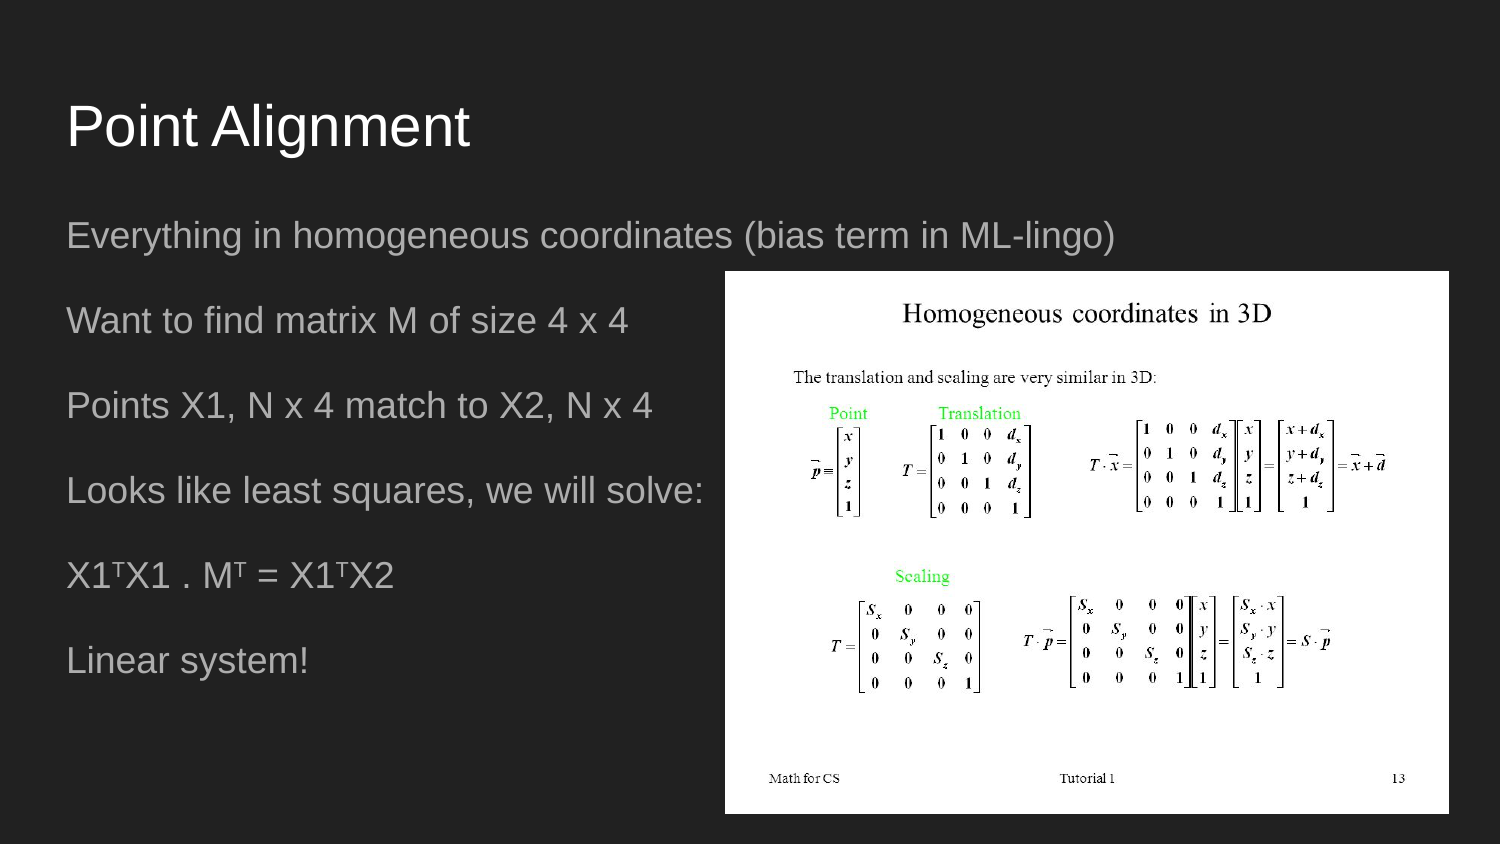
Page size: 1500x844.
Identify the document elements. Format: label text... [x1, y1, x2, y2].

title Point Alignment [51, 72, 1449, 167]
picture [724, 270, 1450, 814]
list Everything in homogeneous coordinates (bias term in ML-lingo) Want to find matrix M of size 4 x 4 Points X1, N x 4 match to X2, N x 4 Looks like least squares, we will solve: X1TX1 . MT = X1TX2 Linear system! [51, 189, 1449, 750]
